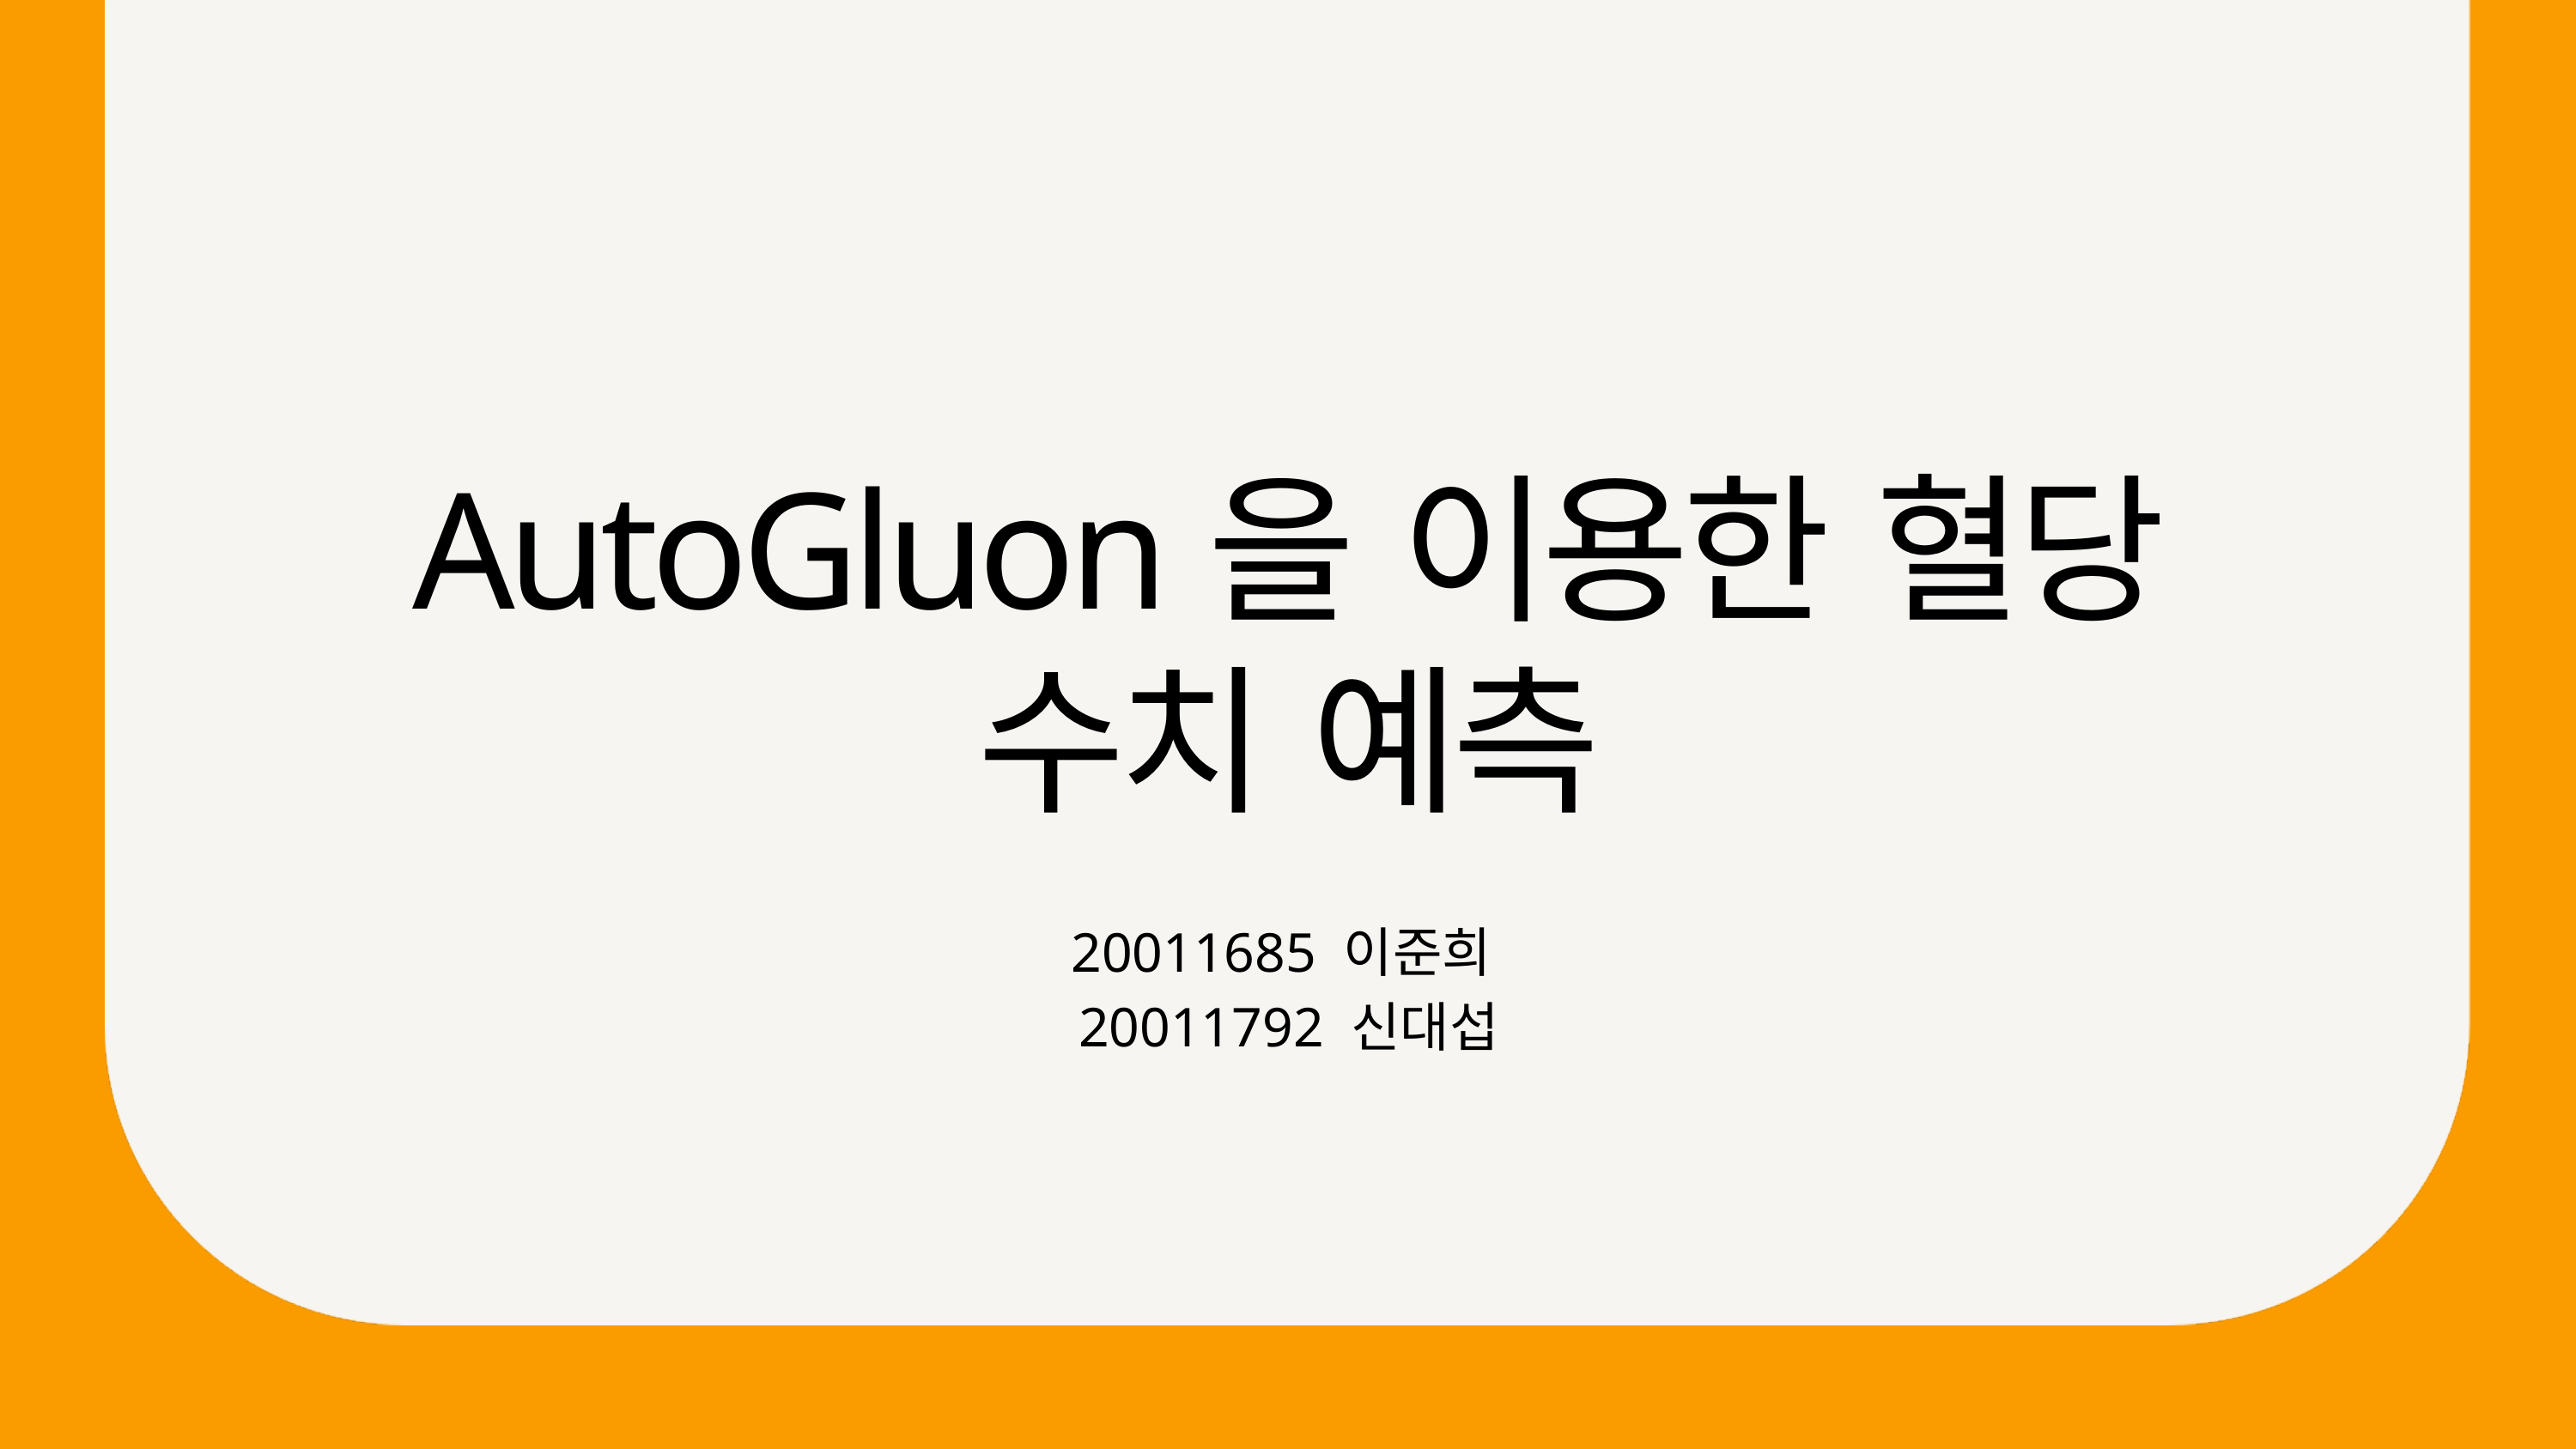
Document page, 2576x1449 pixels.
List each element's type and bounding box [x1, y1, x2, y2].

picture [105, 0, 2471, 1325]
